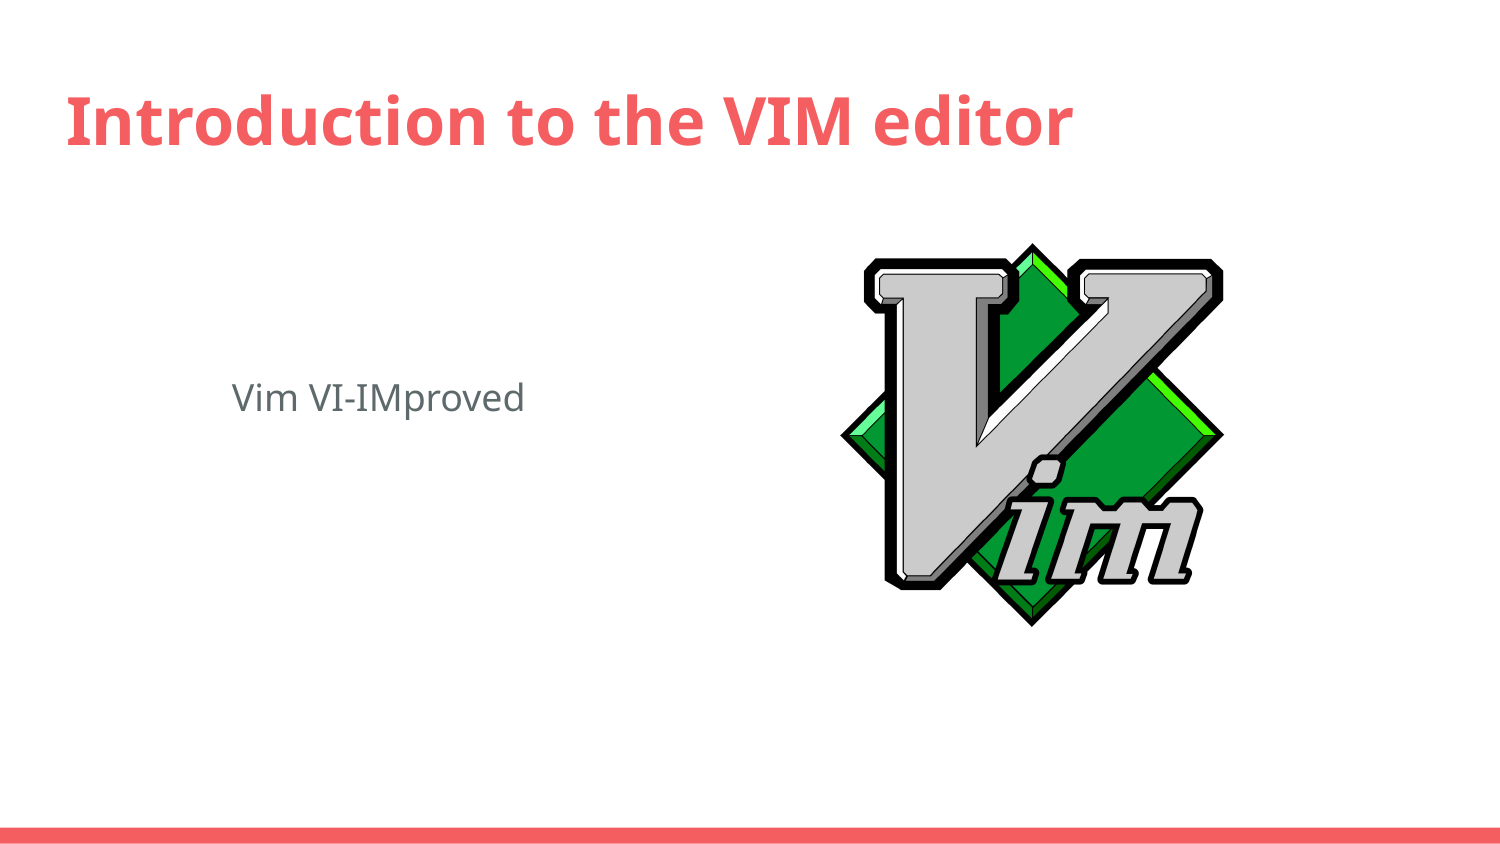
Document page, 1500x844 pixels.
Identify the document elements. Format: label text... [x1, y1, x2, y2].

list Vim VI-IMproved [51, 189, 1449, 750]
picture [834, 237, 1230, 633]
title Introduction to the VIM editor [51, 64, 1449, 167]
